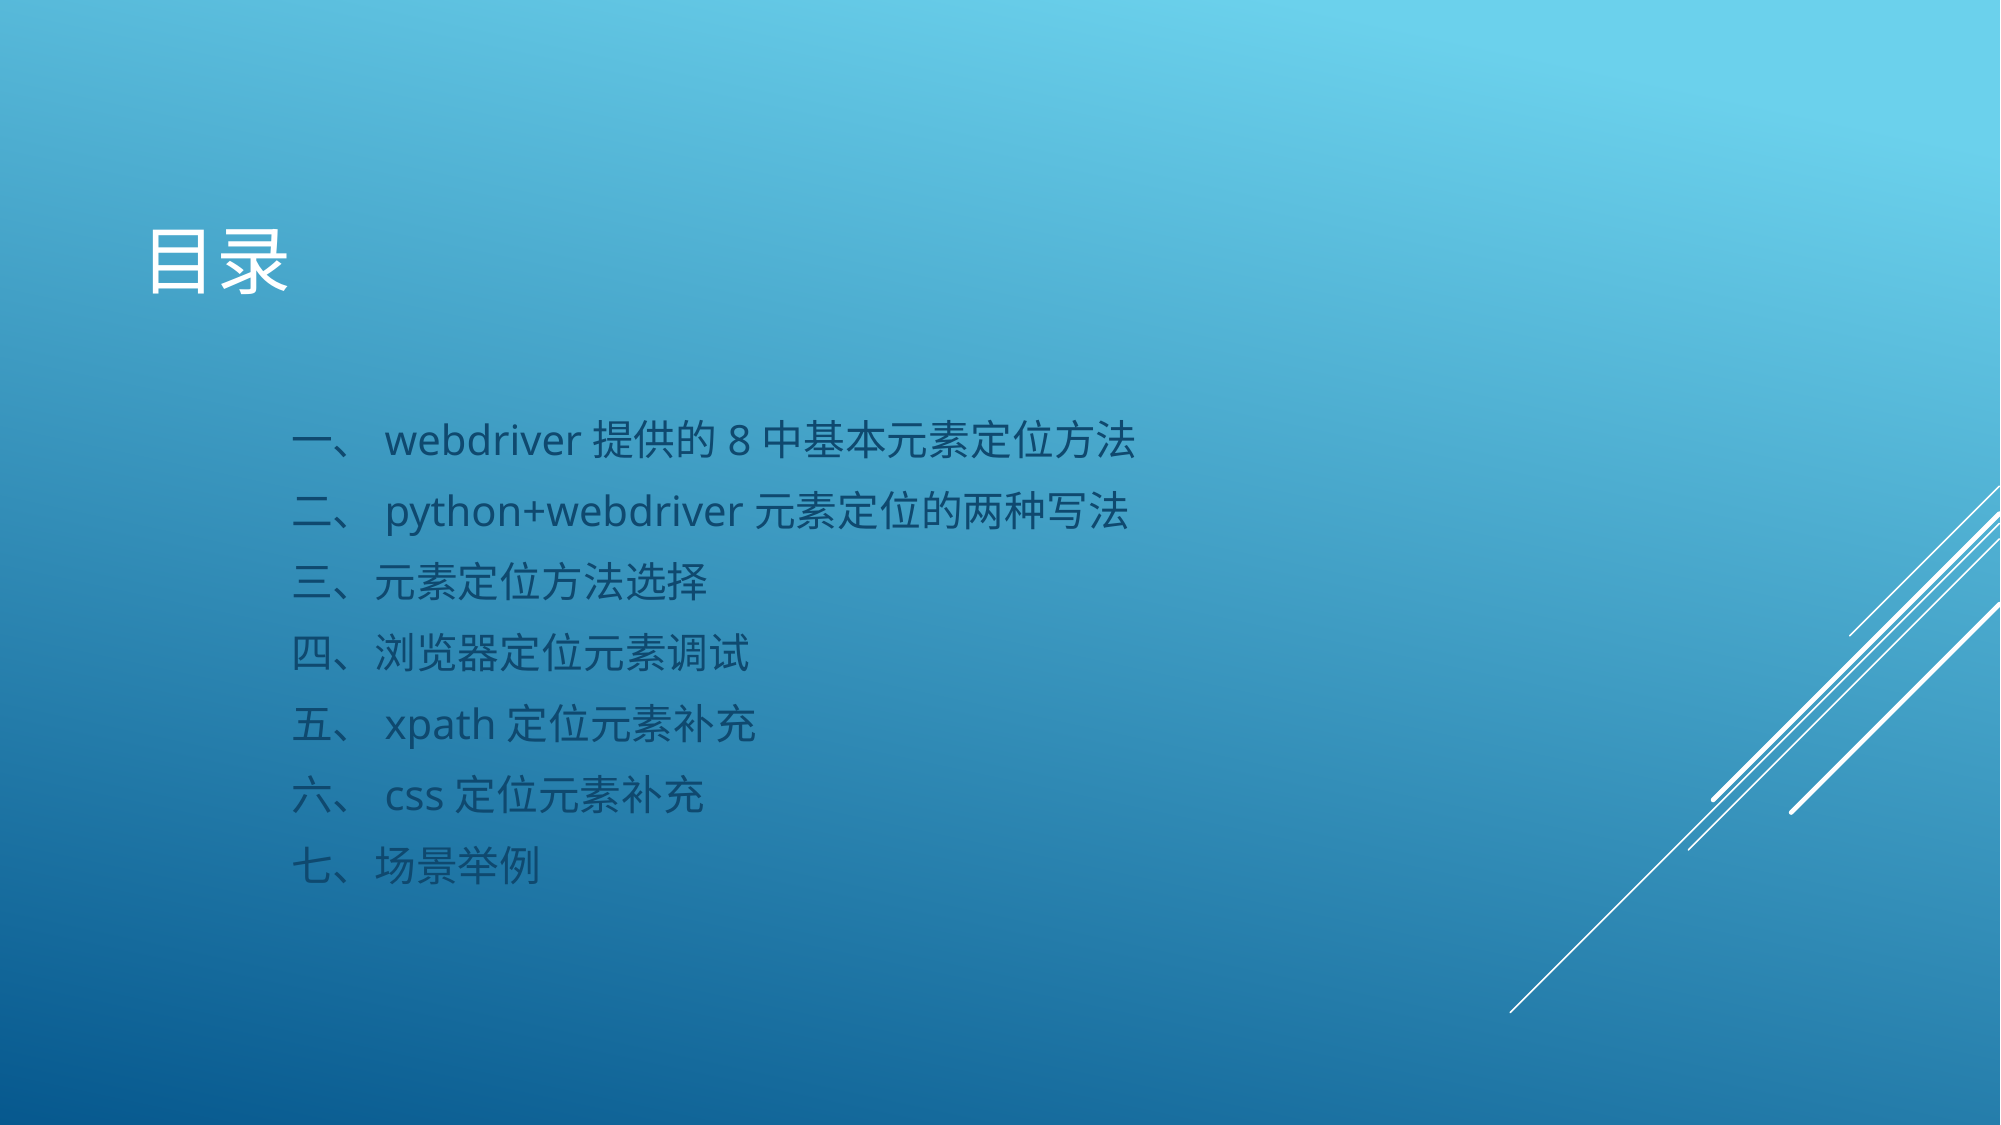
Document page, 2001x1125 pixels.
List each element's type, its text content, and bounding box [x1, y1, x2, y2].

list 一、webdriver提供的8中基本元素定位方法 二、python+webdriver元素定位的两种写法 三、元素定位方法选择 四、浏览器定位元素调试 五、xpath定位元素补充 六、css定位元素补充 七、场景举例 [126, 355, 1527, 949]
title 目录 [126, 161, 1527, 355]
